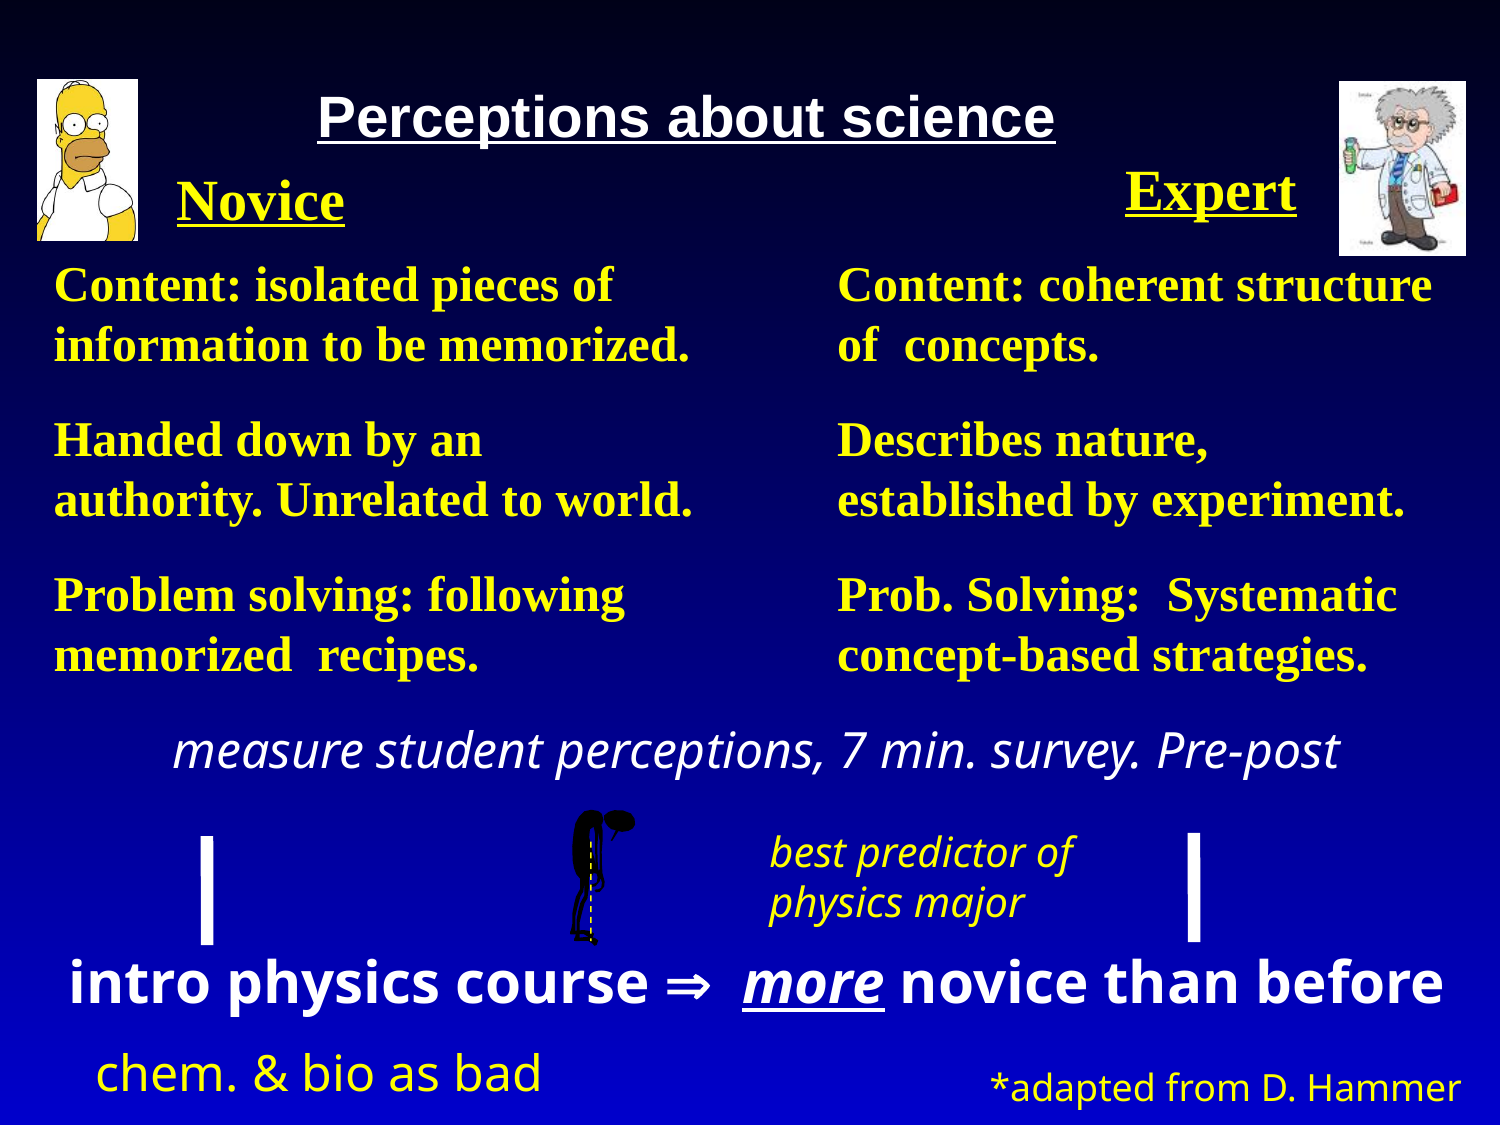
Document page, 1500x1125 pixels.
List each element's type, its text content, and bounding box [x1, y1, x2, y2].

text_box Expert [1110, 145, 1334, 230]
text_box *adapted from D. Hammer [974, 1056, 1478, 1117]
text_box chem. & bio as bad [81, 1034, 559, 1110]
text_box Content: isolated pieces of information to be memorized. Handed down by an authority. Unrelated to world. Problem solving: following memorized recipes. [38, 244, 719, 810]
text_box best predictor of physics major [754, 818, 1088, 934]
picture [37, 79, 138, 241]
picture [1339, 81, 1466, 256]
text_box measure student perceptions, 7 min. survey. Pre-post [157, 711, 1356, 787]
text_box Content: coherent structure of concepts. Describes nature, established by experiment. Prob. Solving: Systematic concept-based strategies. [822, 244, 1453, 690]
text_box intro physics course  more novice than before [53, 937, 1461, 1023]
text_box Novice [161, 155, 375, 240]
picture [569, 809, 636, 947]
text_box Perceptions about science [288, 71, 1103, 157]
